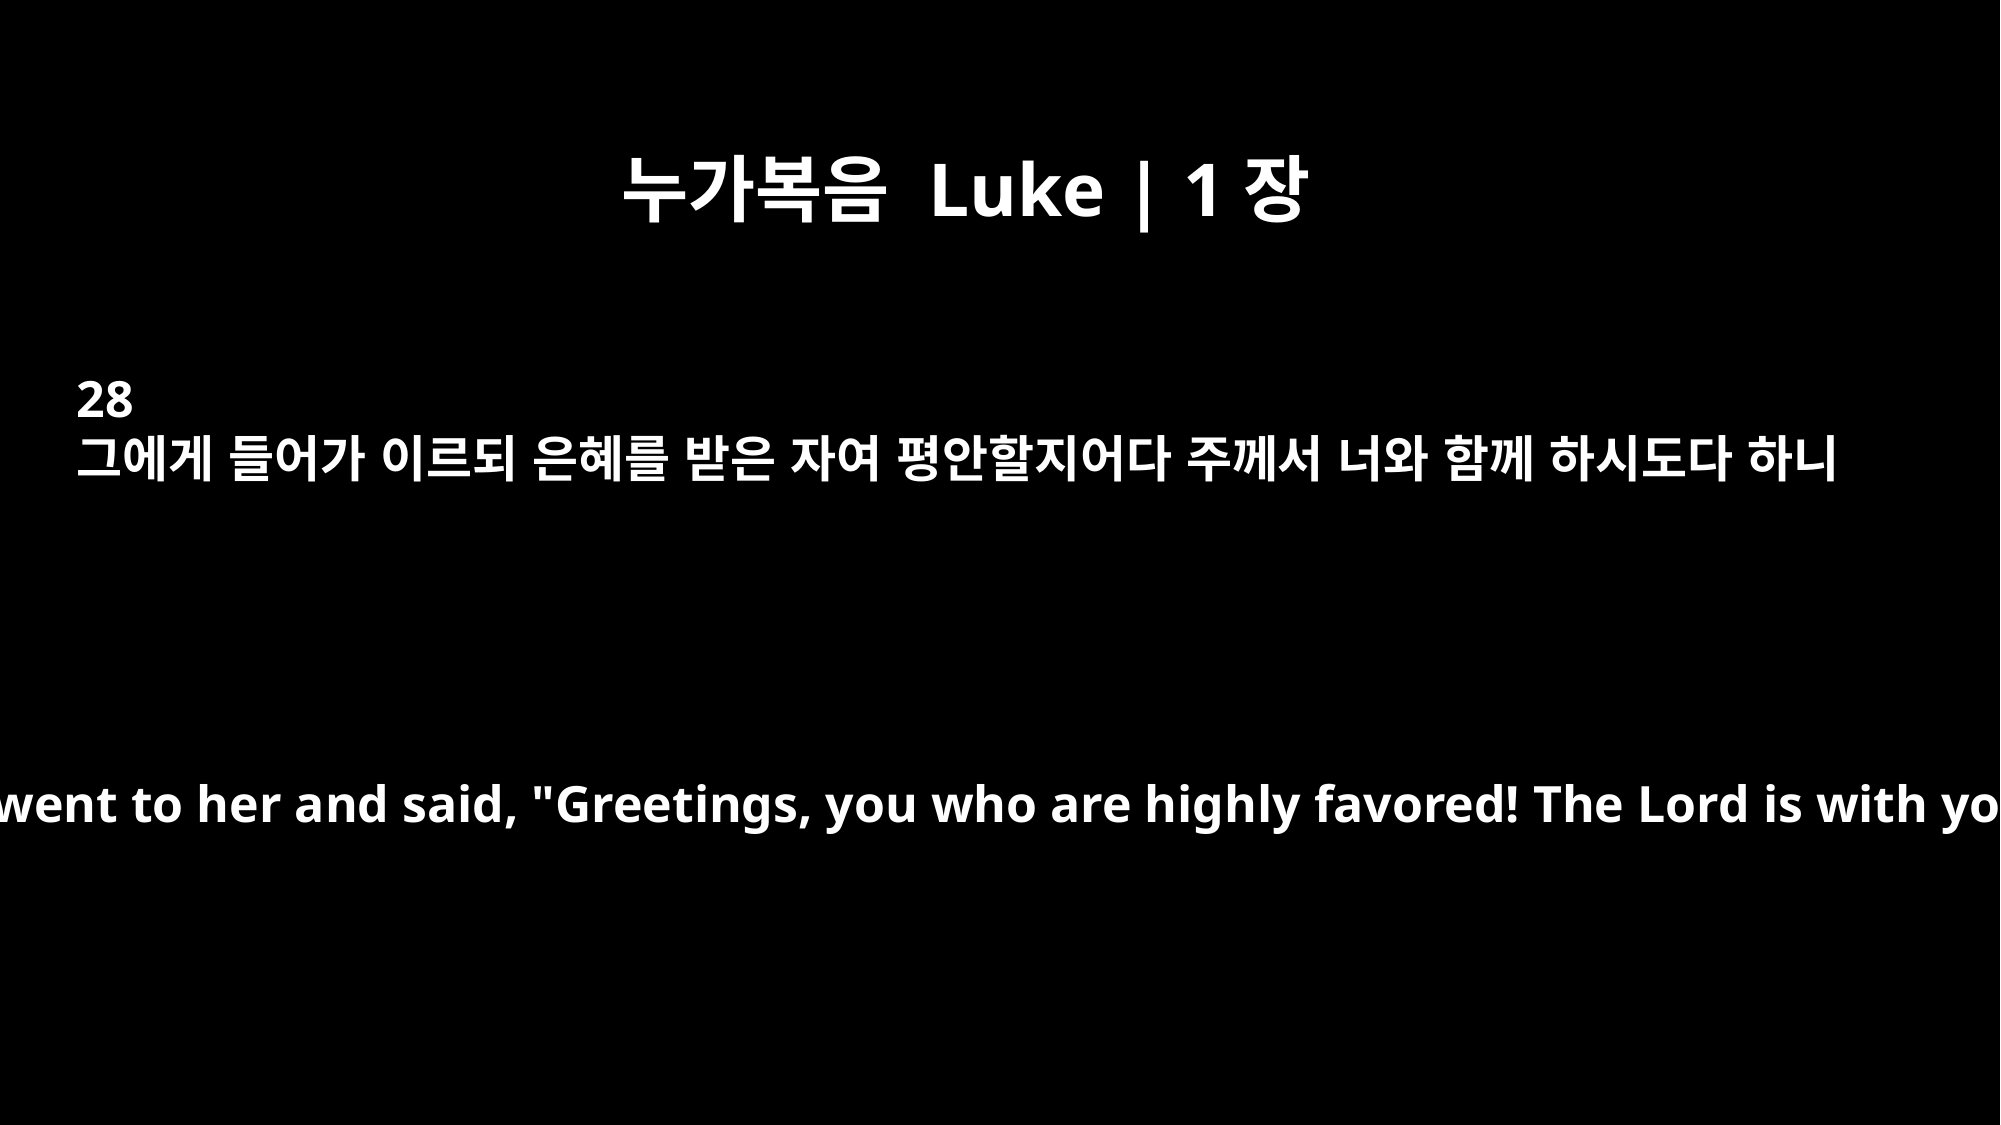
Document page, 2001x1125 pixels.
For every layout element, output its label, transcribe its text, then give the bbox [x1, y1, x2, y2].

text_box 누가복음 Luke | 1장 [606, 136, 1326, 239]
text_box The angel went to her and said, "Greetings, you who are highly favored! The Lord is with you." [0, 764, 2000, 840]
text_box 28 그에게 들어가 이르되 은혜를 받은 자여 평안할지어다 주께서 너와 함께 하시도다 하니 [61, 359, 1856, 495]
